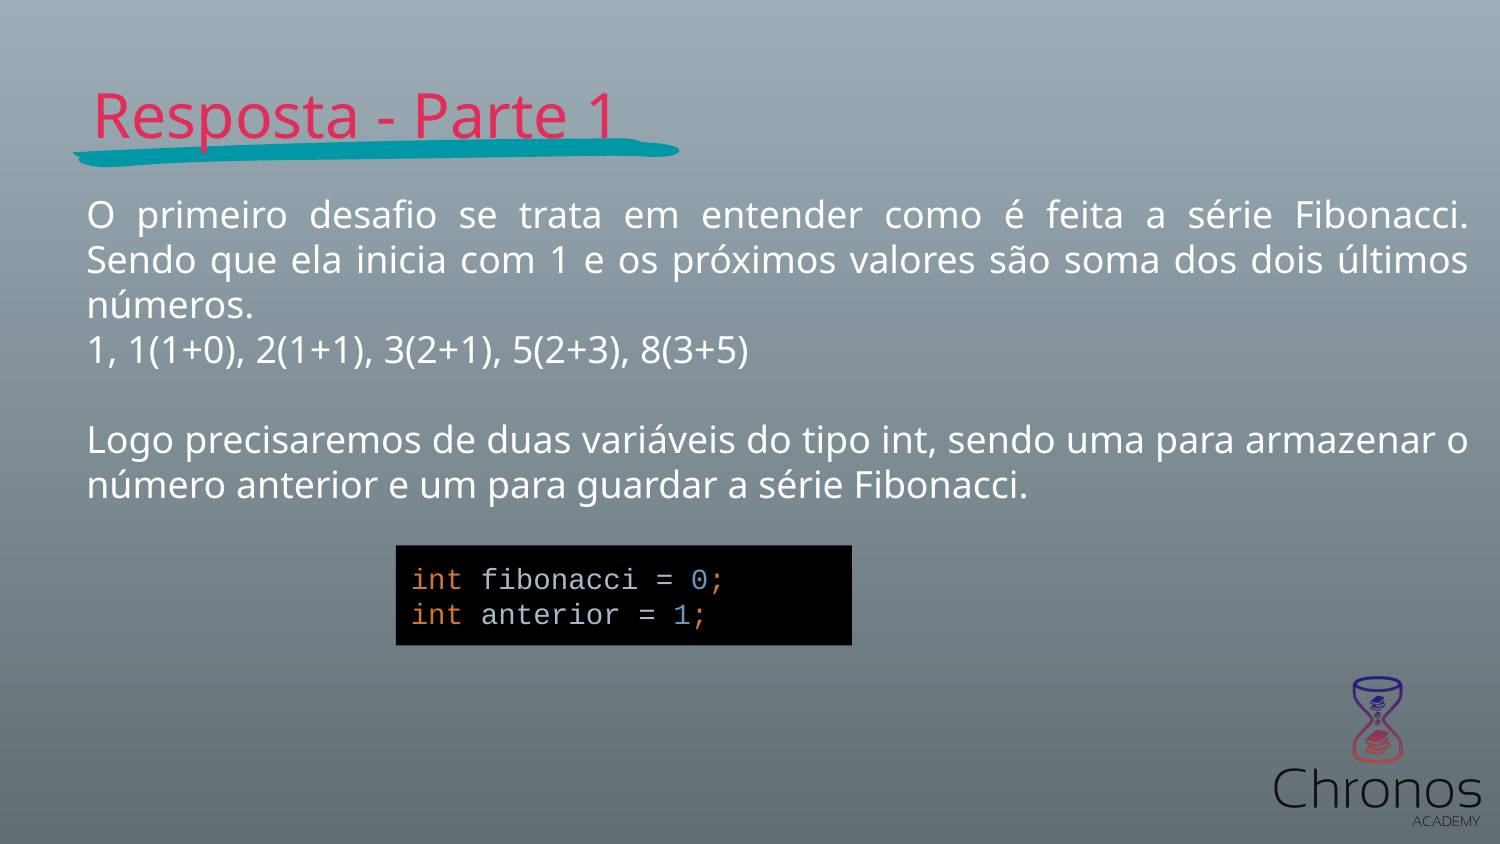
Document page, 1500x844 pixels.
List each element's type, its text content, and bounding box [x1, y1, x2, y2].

text_box O primeiro desafio se trata em entender como é feita a série Fibonacci. Sendo que ela inicia com 1 e os próximos valores são soma dos dois últimos números. 1, 1(1+0), 2(1+1), 3(2+1), 5(2+3), 8(3+5) Logo precisaremos de duas variáveis do tipo int, sendo uma para armazenar o número anterior e um para guardar a série Fibonacci. [71, 175, 1486, 521]
picture [1263, 662, 1500, 839]
text_box Resposta - Parte 1 [77, 55, 718, 166]
text_box int fibonacci = 0; int anterior = 1; [395, 545, 852, 646]
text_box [63, 138, 682, 168]
